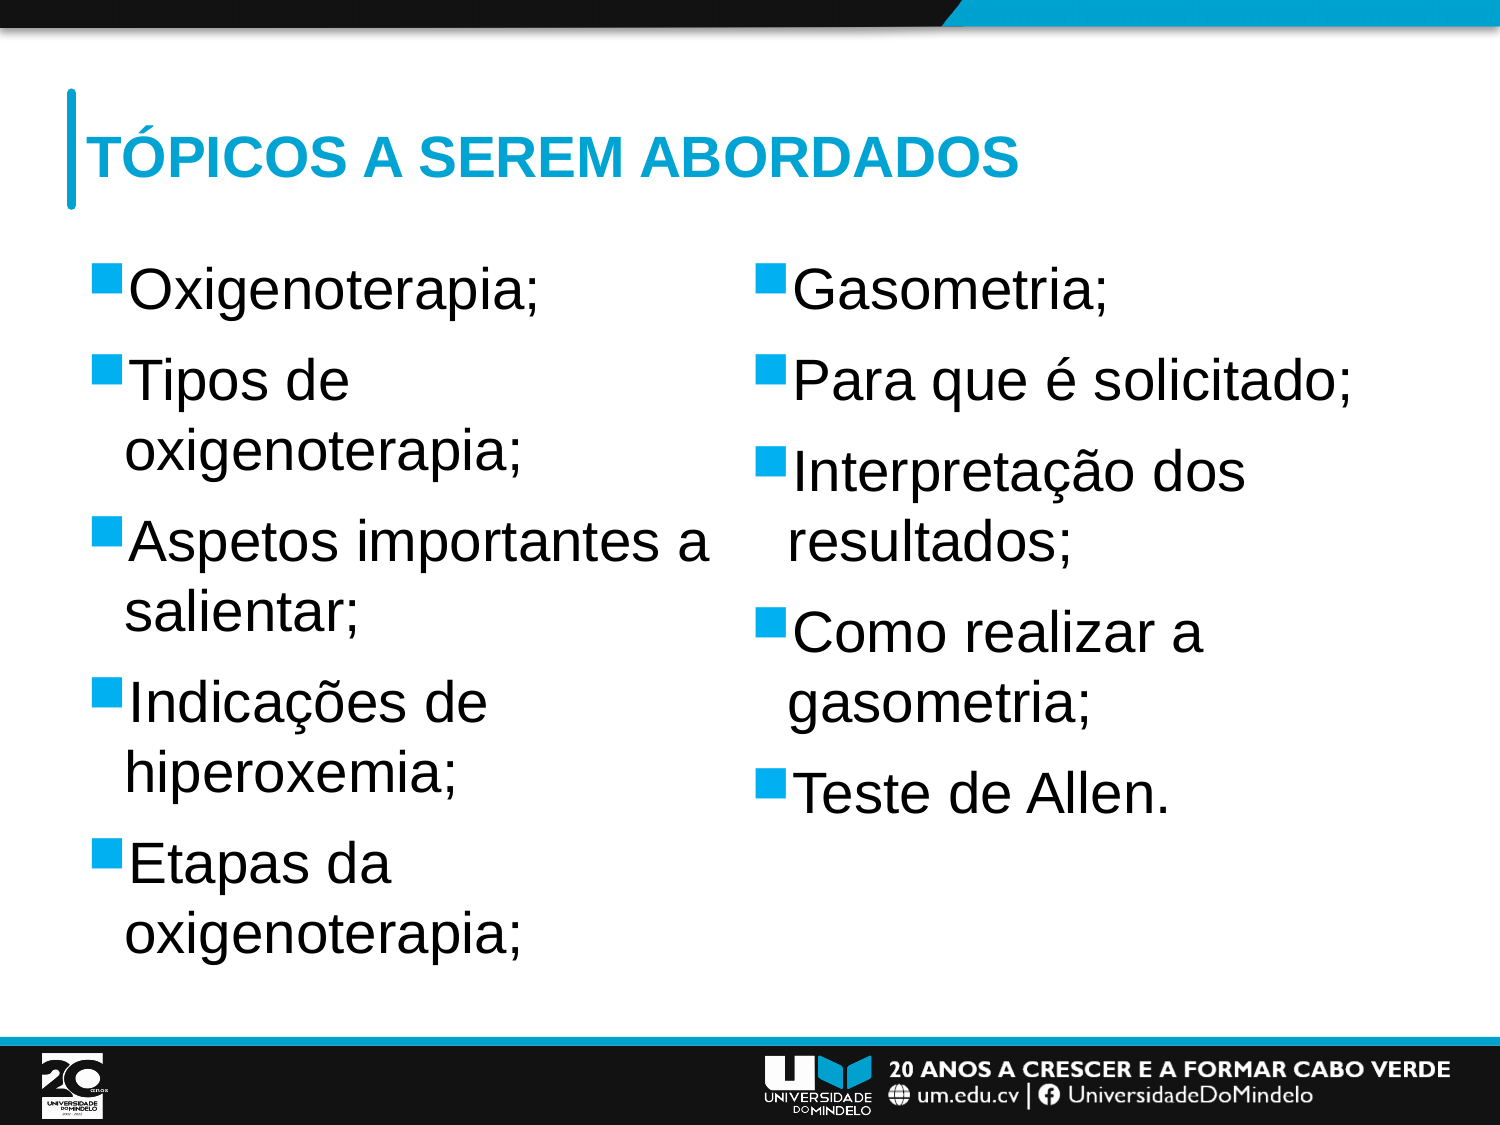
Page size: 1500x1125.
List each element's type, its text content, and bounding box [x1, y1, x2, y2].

picture [0, 0, 1500, 28]
list Oxigenoterapia; Tipos de oxigenoterapia; Aspetos importantes a salientar; Indicações de hiperoxemia; Etapas da oxigenoterapia; Gasometria; Para que é solicitado; Interpretação dos resultados; Como realizar a gasometria; Teste de Allen. [71, 243, 1429, 628]
picture [762, 1047, 1472, 1125]
picture [42, 1053, 108, 1119]
title Tópicos a serem abordados [71, 71, 1429, 238]
